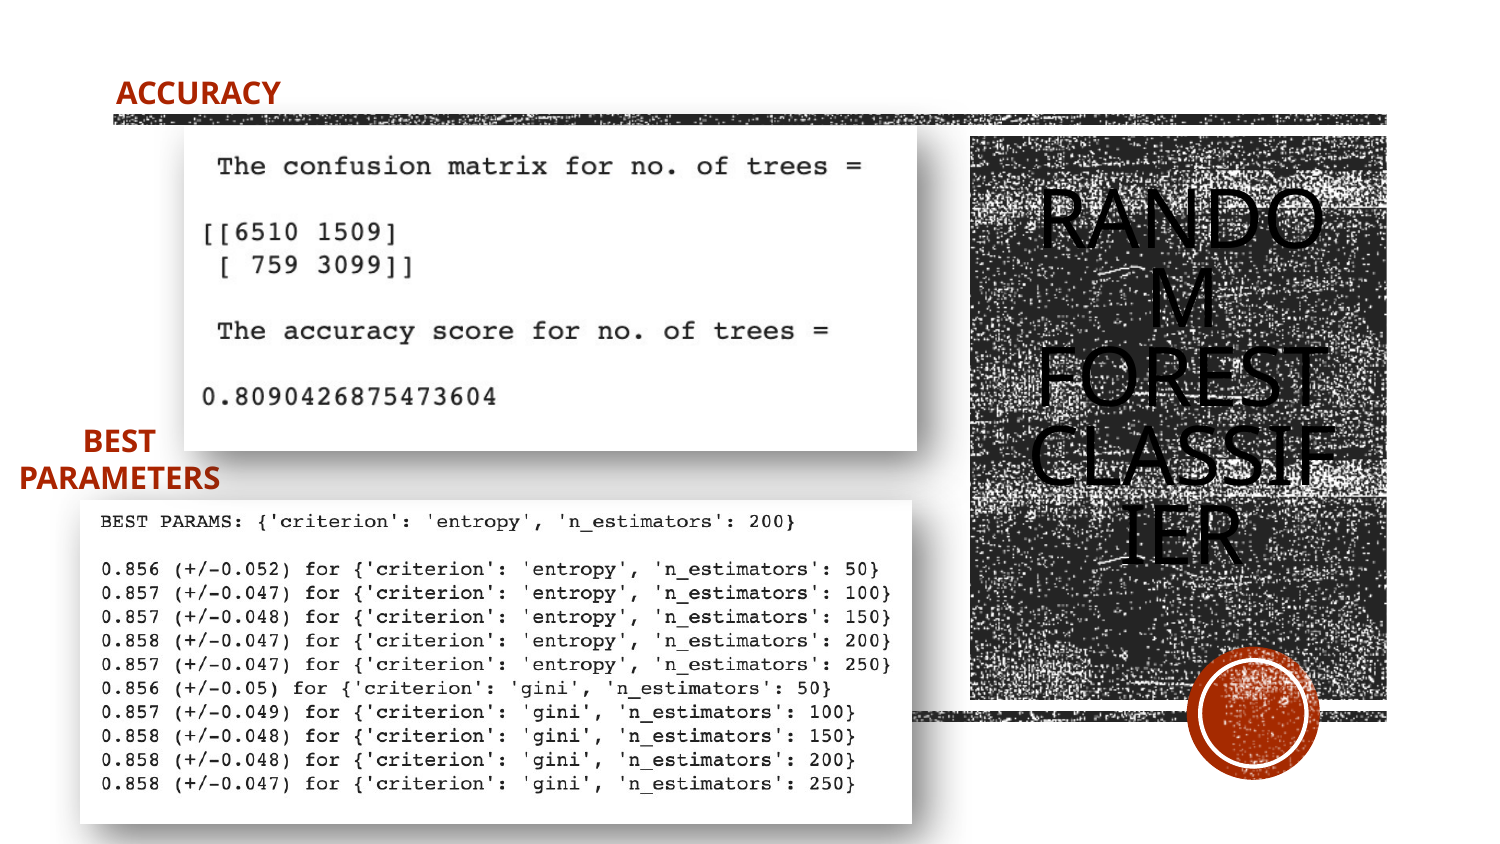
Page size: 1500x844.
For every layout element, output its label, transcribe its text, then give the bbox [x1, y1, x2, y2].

text_box BEST PARAMETERS [0, 406, 174, 512]
text_box [0, 0, 1500, 844]
text_box ACCURACY [91, 58, 307, 126]
text_box [1320, 710, 1388, 722]
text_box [1189, 502, 1318, 632]
text_box [969, 136, 1388, 703]
title Random Forest Classifier [1008, 176, 1356, 590]
picture [80, 500, 912, 824]
picture [184, 126, 917, 451]
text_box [1189, 649, 1318, 778]
text_box [927, 113, 1388, 125]
text_box [960, 710, 1187, 722]
